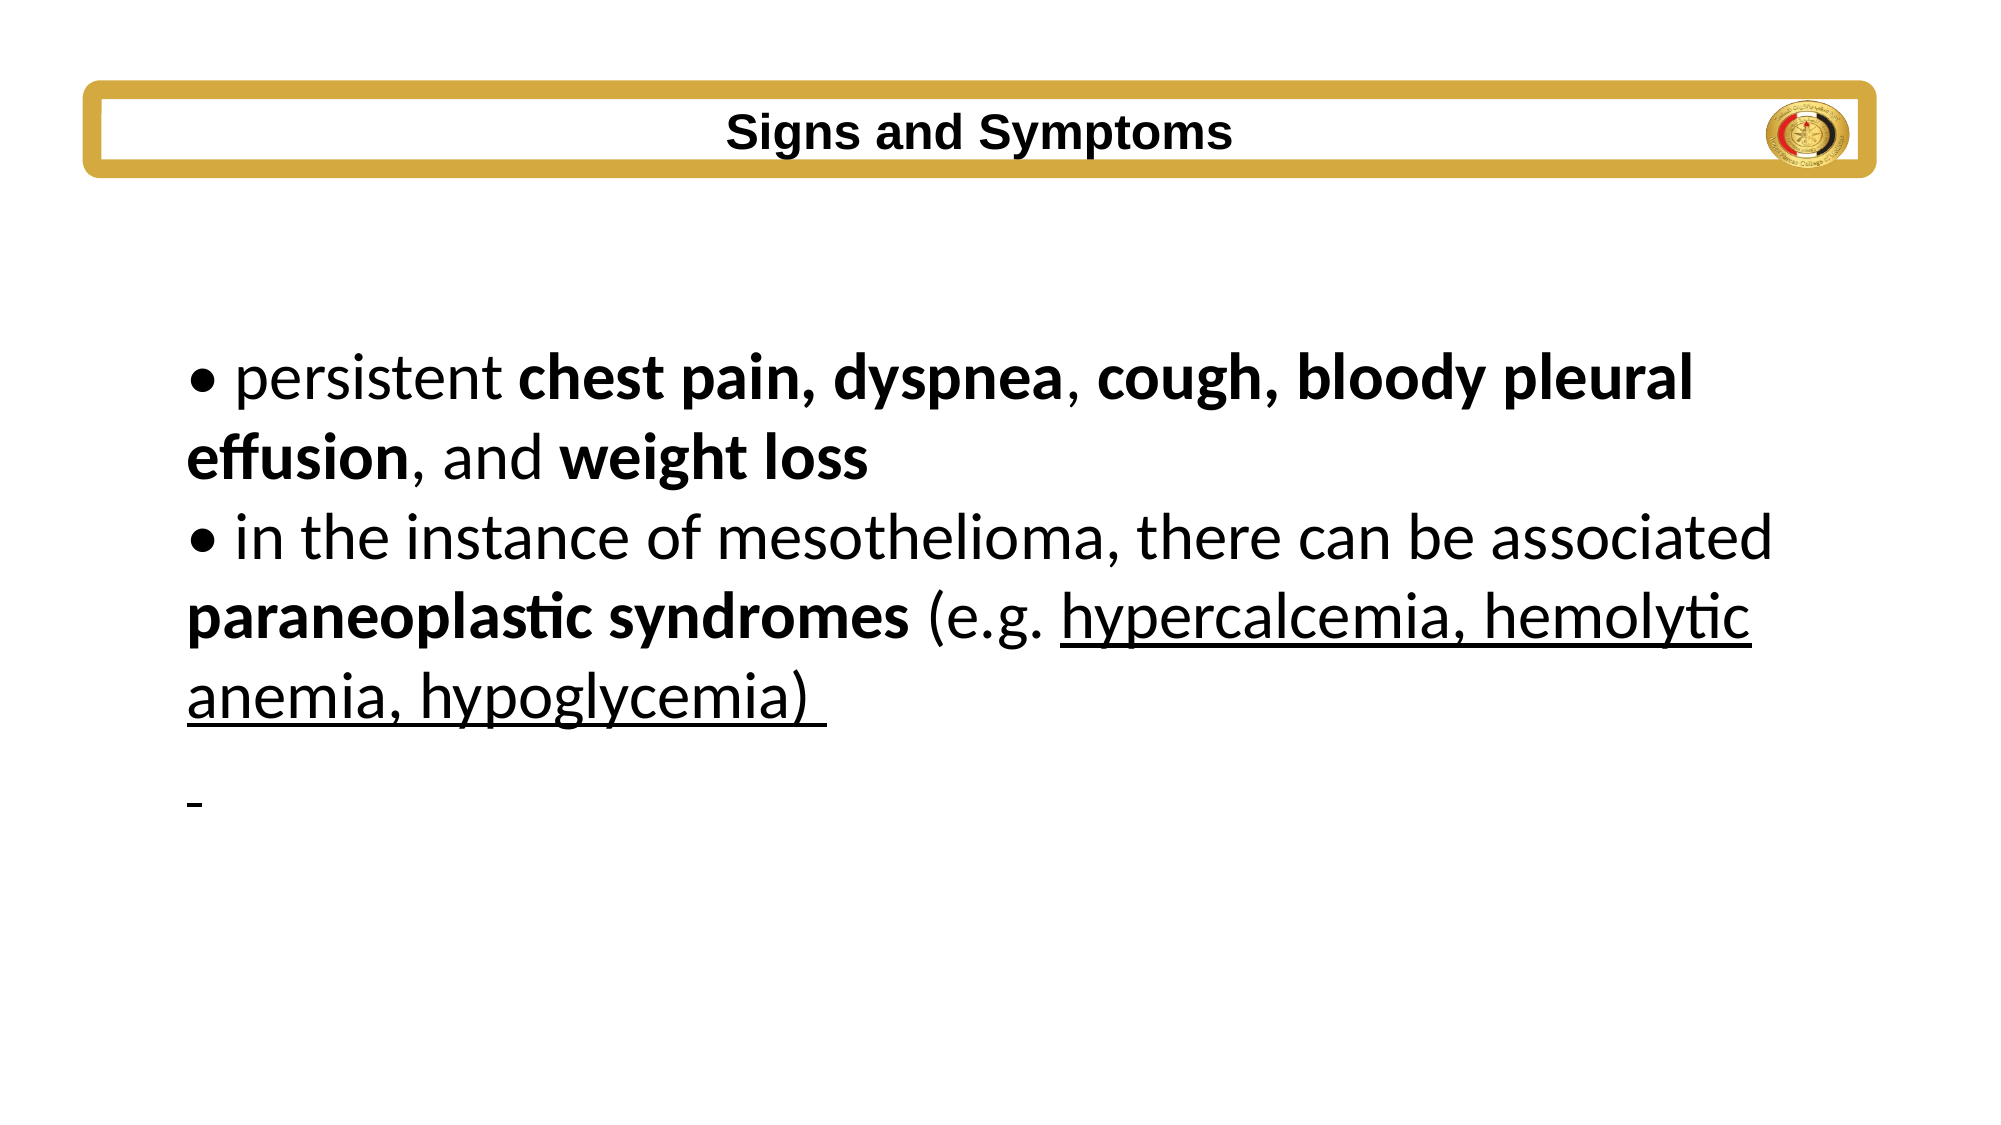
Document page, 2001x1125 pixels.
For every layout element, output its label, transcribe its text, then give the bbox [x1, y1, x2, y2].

text_box Signs and Symptoms [92, 89, 1868, 169]
text_box • persistent chest pain, dyspnea, cough, bloody pleural effusion, and weight loss • in the instance of mesothelioma, there can be associated paraneoplastic syndromes (e.g. hypercalcemia, hemolytic anemia, hypoglycemia) [172, 265, 1808, 820]
picture [1765, 100, 1850, 169]
